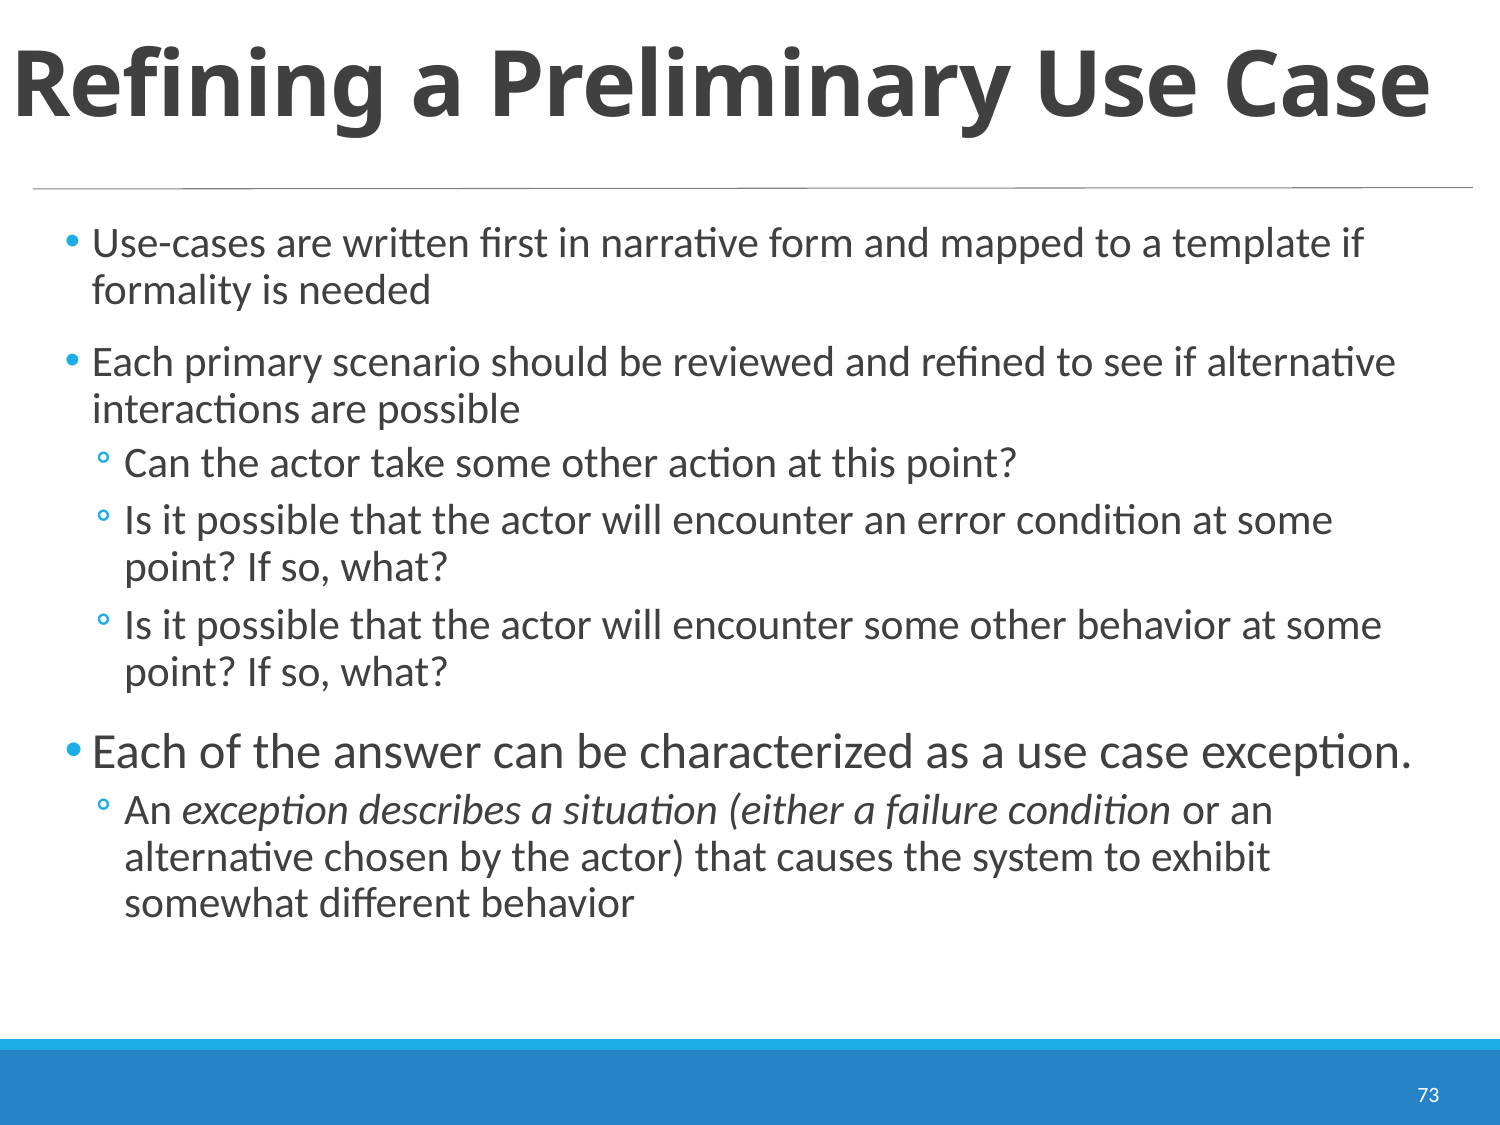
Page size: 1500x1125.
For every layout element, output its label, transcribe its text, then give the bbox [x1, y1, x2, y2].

title Refining a Preliminary Use Case [0, 37, 1500, 234]
list Use-cases are written first in narrative form and mapped to a template if formality is needed Each primary scenario should be reviewed and refined to see if alternative interactions are possible Can the actor take some other action at this point? Is it possible that the actor will encounter an error condition at some point? If so, what? Is it possible that the actor will encounter some other behavior at some point? If so, what? Each of the answer can be characterized as a use case exception. An exception describes a situation (either a failure condition or an alternative chosen by the actor) that causes the system to exhibit somewhat different behavior [50, 212, 1438, 988]
